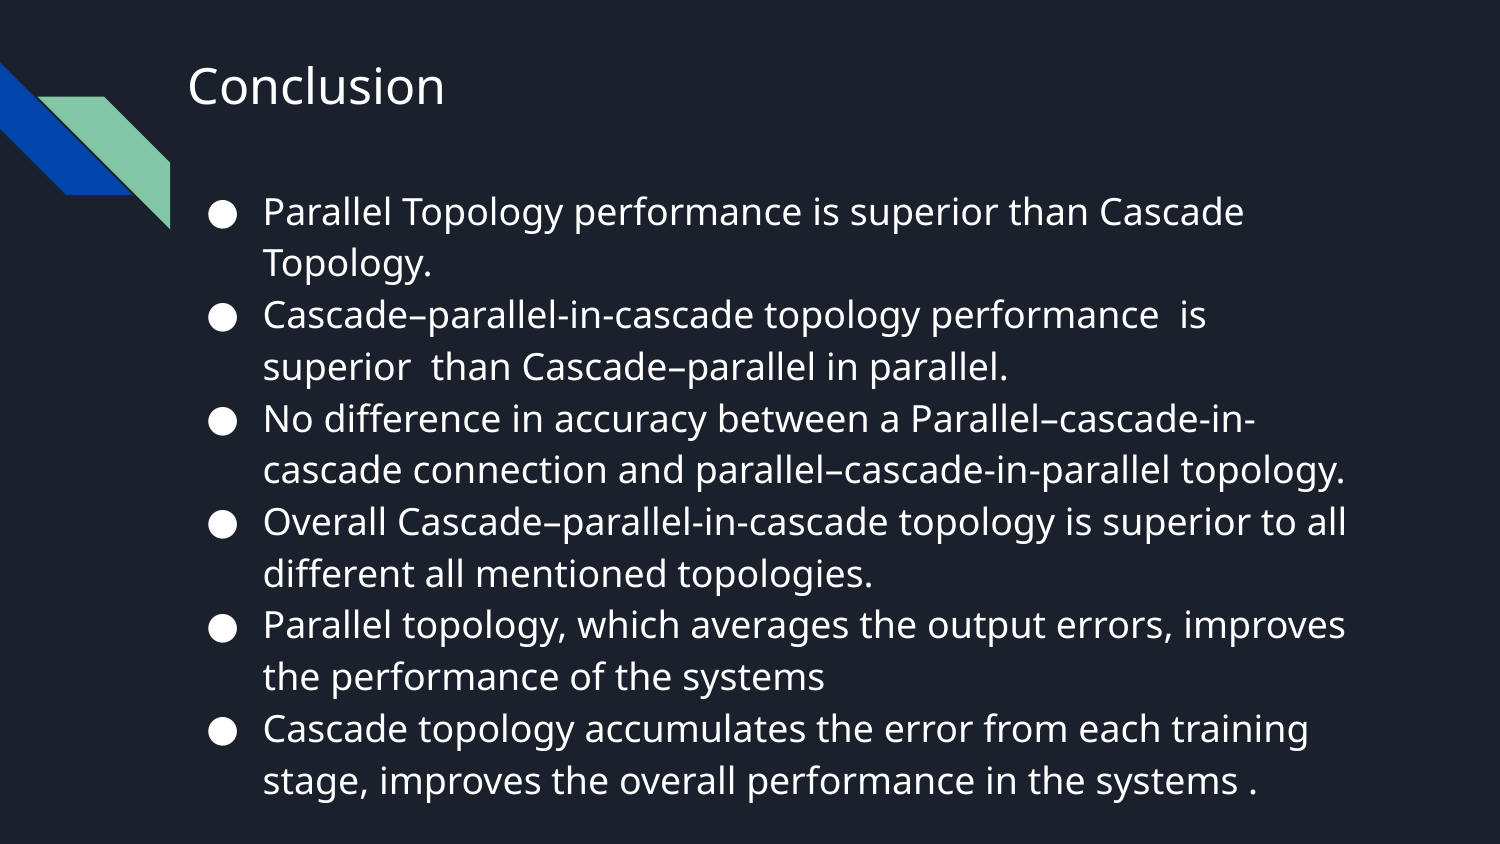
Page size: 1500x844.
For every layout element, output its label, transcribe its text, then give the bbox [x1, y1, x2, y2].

title Conclusion [172, 39, 1328, 165]
list Parallel Topology performance is superior than Cascade Topology. Cascade–parallel-in-cascade topology performance is superior than Cascade–parallel in parallel. No difference in accuracy between a Parallel–cascade-in-cascade connection and parallel–cascade-in-parallel topology. Overall Cascade–parallel-in-cascade topology is superior to all different all mentioned topologies. Parallel topology, which averages the output errors, improves the performance of the systems Cascade topology accumulates the error from each training stage, improves the overall performance in the systems . [172, 165, 1368, 678]
